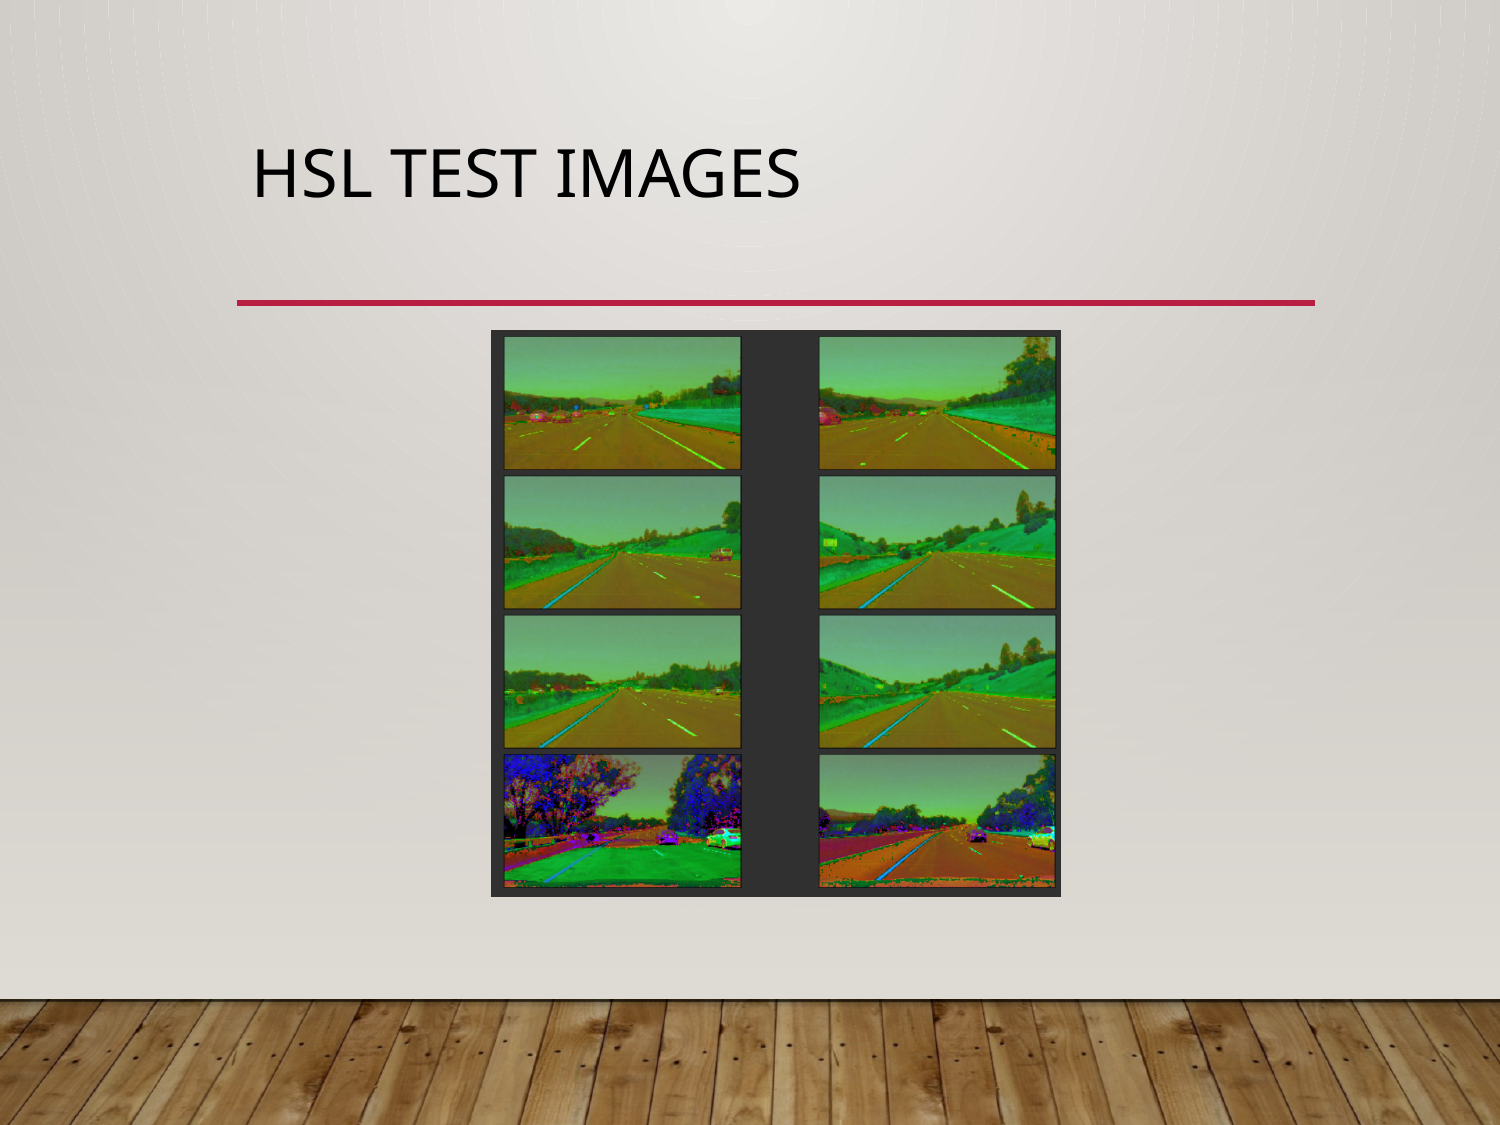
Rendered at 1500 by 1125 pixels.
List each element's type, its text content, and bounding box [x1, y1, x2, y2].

title HSL TEST IMAGES [236, 131, 1315, 305]
picture [0, 999, 1500, 1125]
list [490, 330, 1061, 897]
